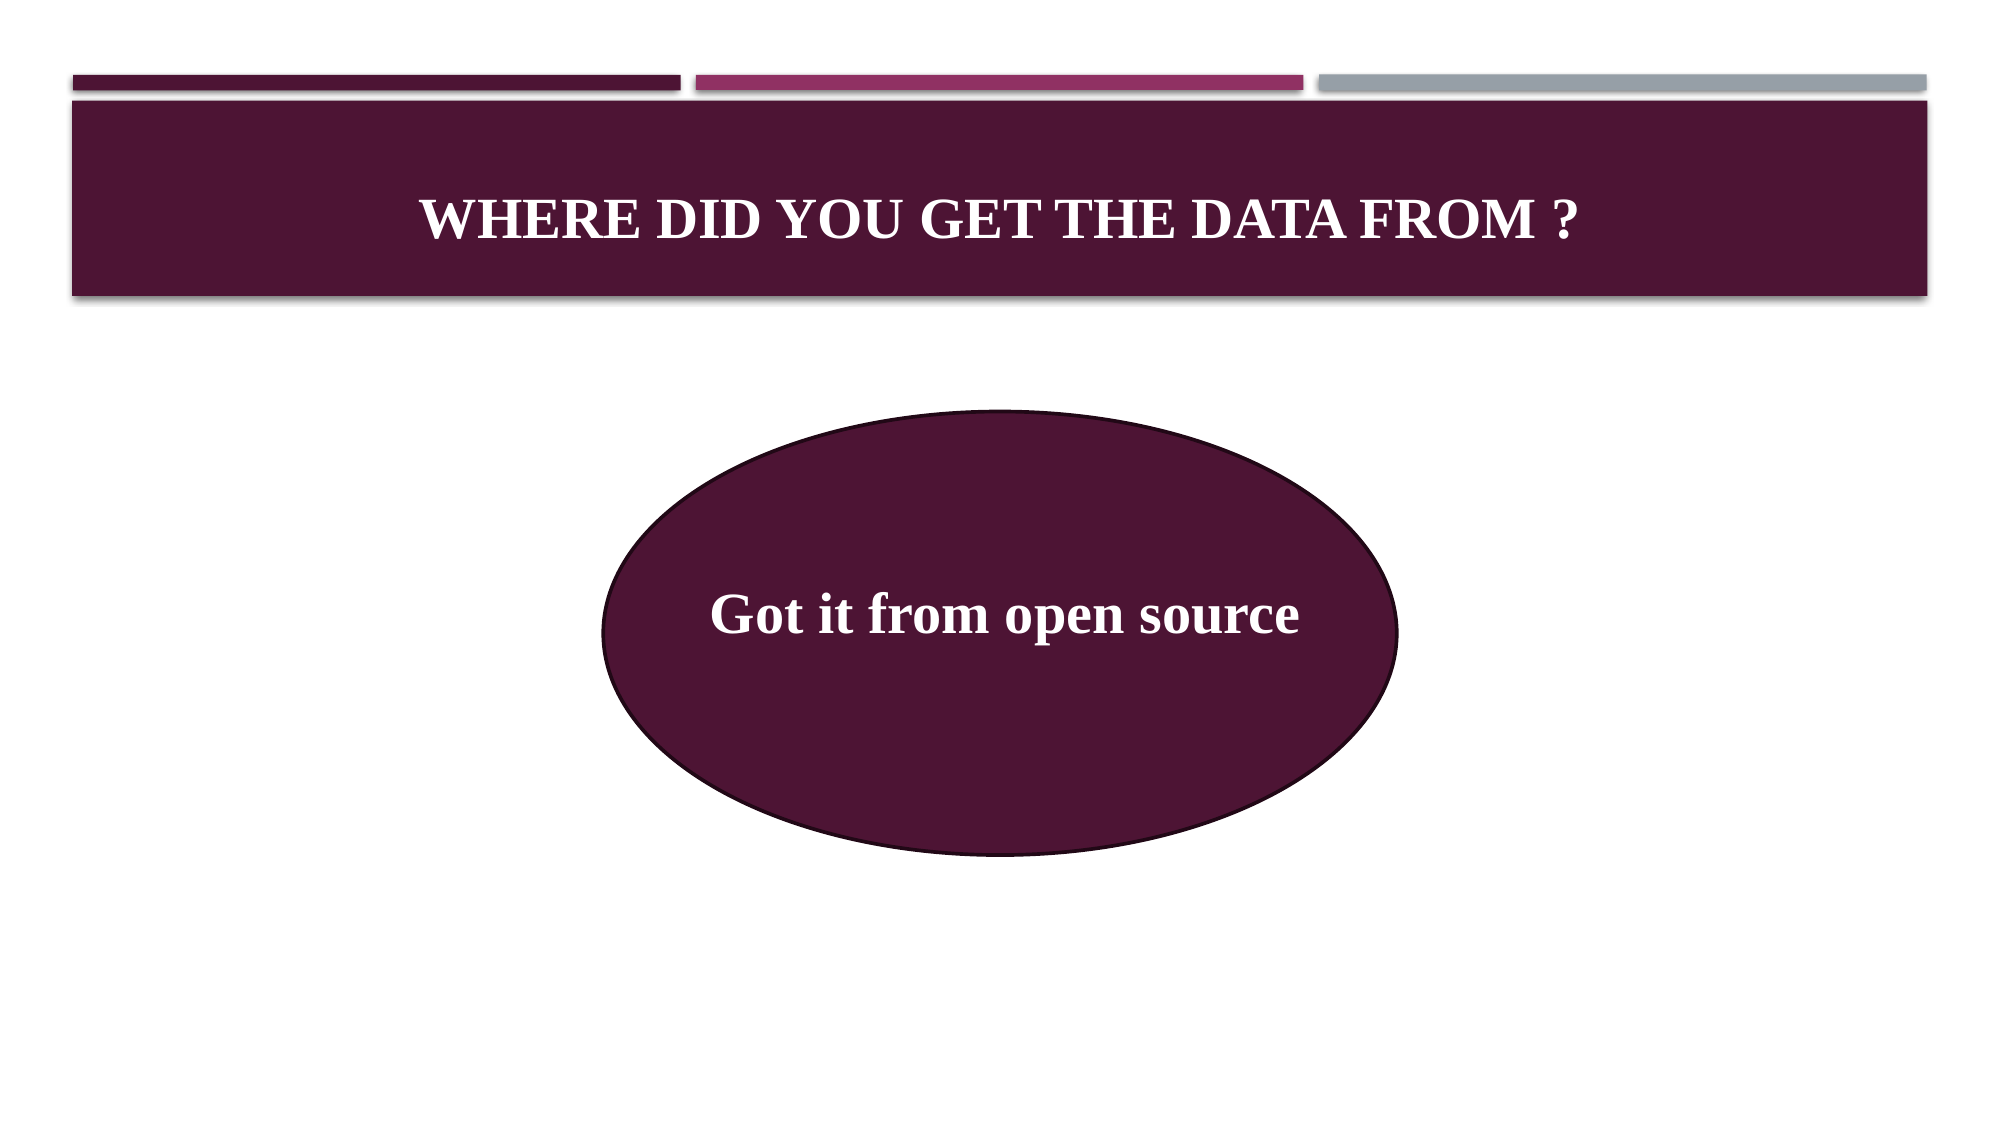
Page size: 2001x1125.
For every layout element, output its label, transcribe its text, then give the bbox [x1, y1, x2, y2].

text_box Got it from open source [695, 567, 1367, 698]
title Where did you get the data from ? [95, 139, 1905, 258]
text_box [601, 409, 1399, 857]
